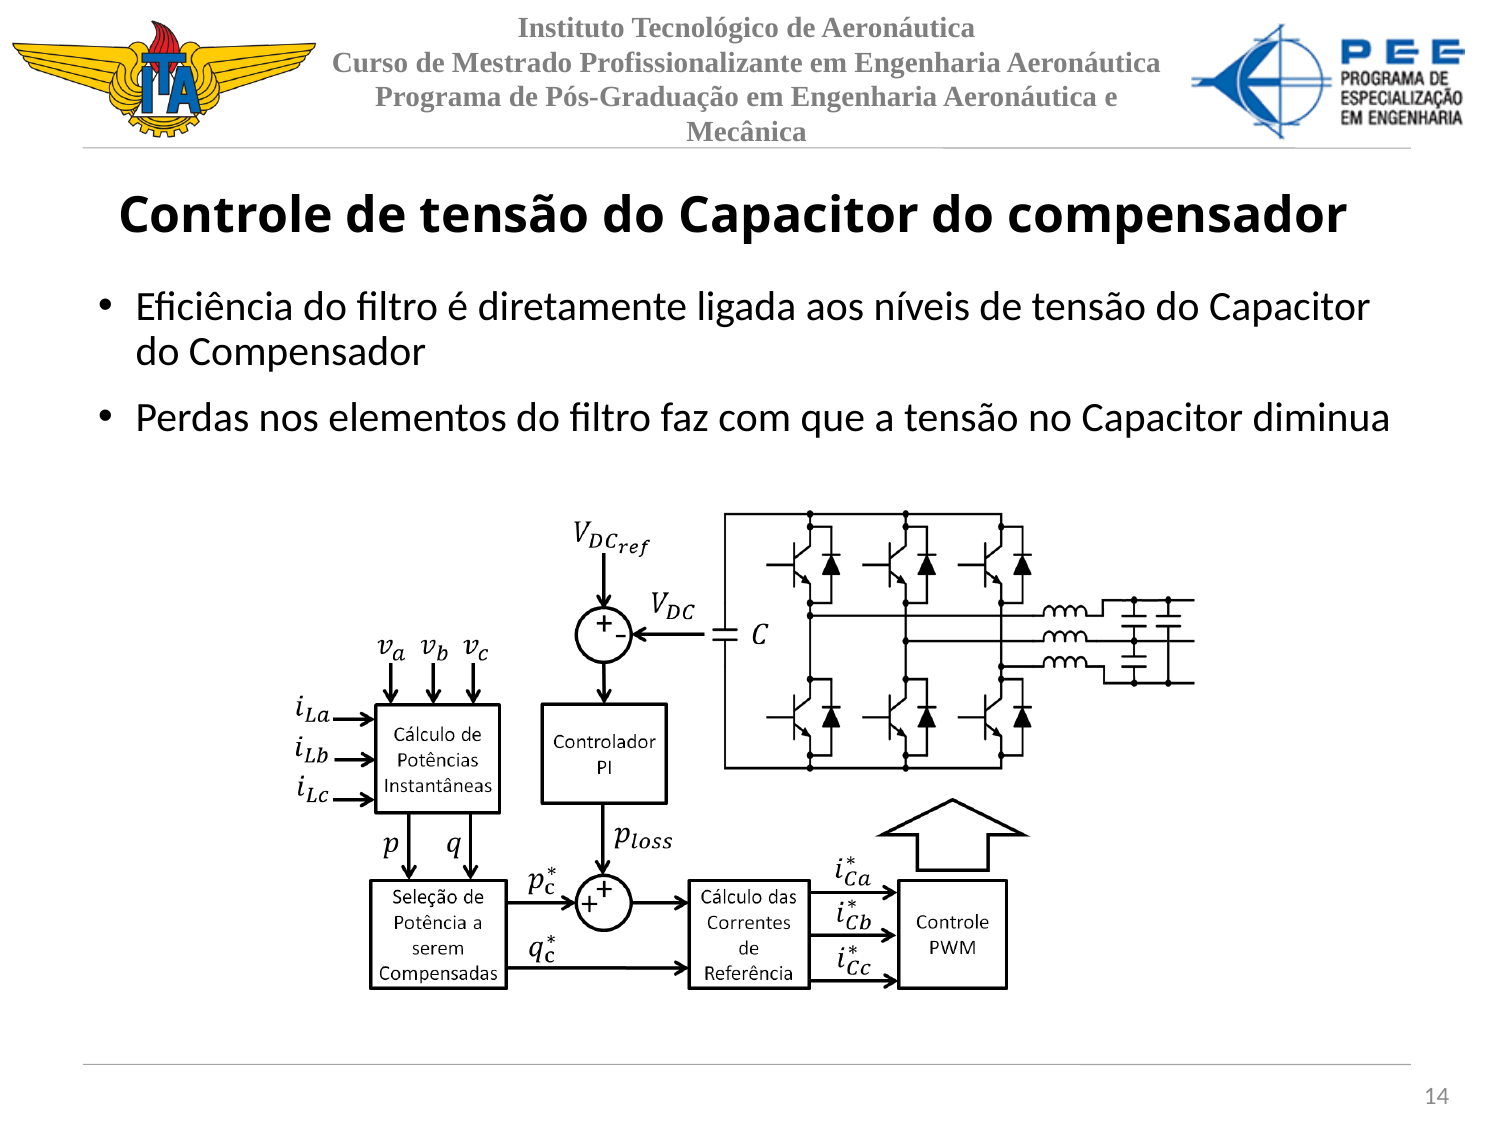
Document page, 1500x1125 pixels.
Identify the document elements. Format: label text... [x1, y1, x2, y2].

picture [1191, 23, 1465, 141]
text_box Instituto Tecnológico de Aeronáutica Curso de Mestrado Profissionalizante em Engenharia Aeronáutica Programa de Pós-Graduação em Engenharia Aeronáutica e Mecânica [312, 0, 1182, 156]
picture [12, 20, 316, 138]
list Eficiência do filtro é diretamente ligada aos níveis de tensão do Capacitor do Compensador Perdas nos elementos do filtro faz com que a tensão no Capacitor diminua [83, 276, 1411, 1054]
slide_number 14 [1127, 1064, 1465, 1124]
title Controle de tensão do Capacitor do compensador [103, 177, 1397, 256]
picture [289, 496, 1205, 1000]
